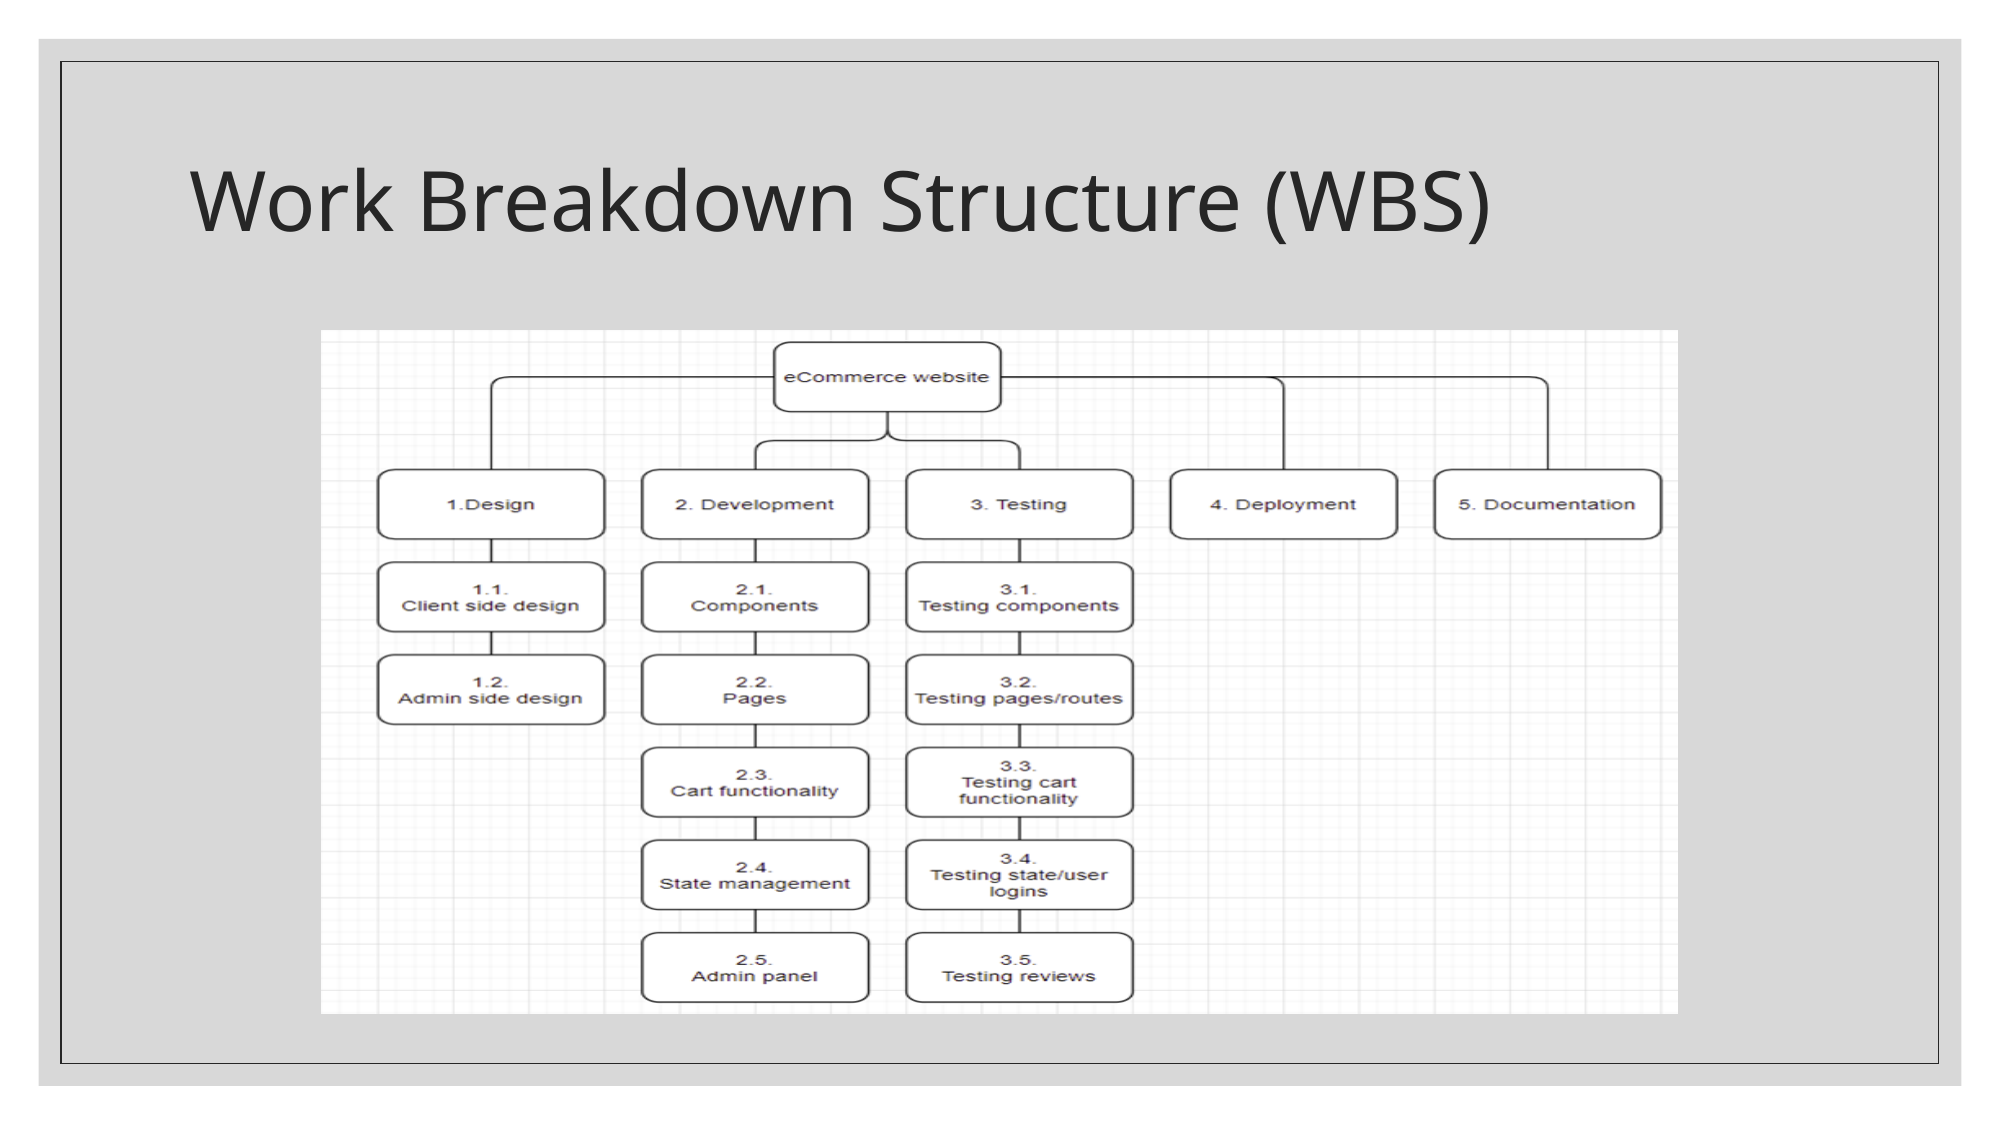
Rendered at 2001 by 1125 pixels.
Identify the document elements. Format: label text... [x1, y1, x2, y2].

picture [321, 330, 1678, 1014]
title Work Breakdown Structure (WBS) [174, 105, 1825, 304]
